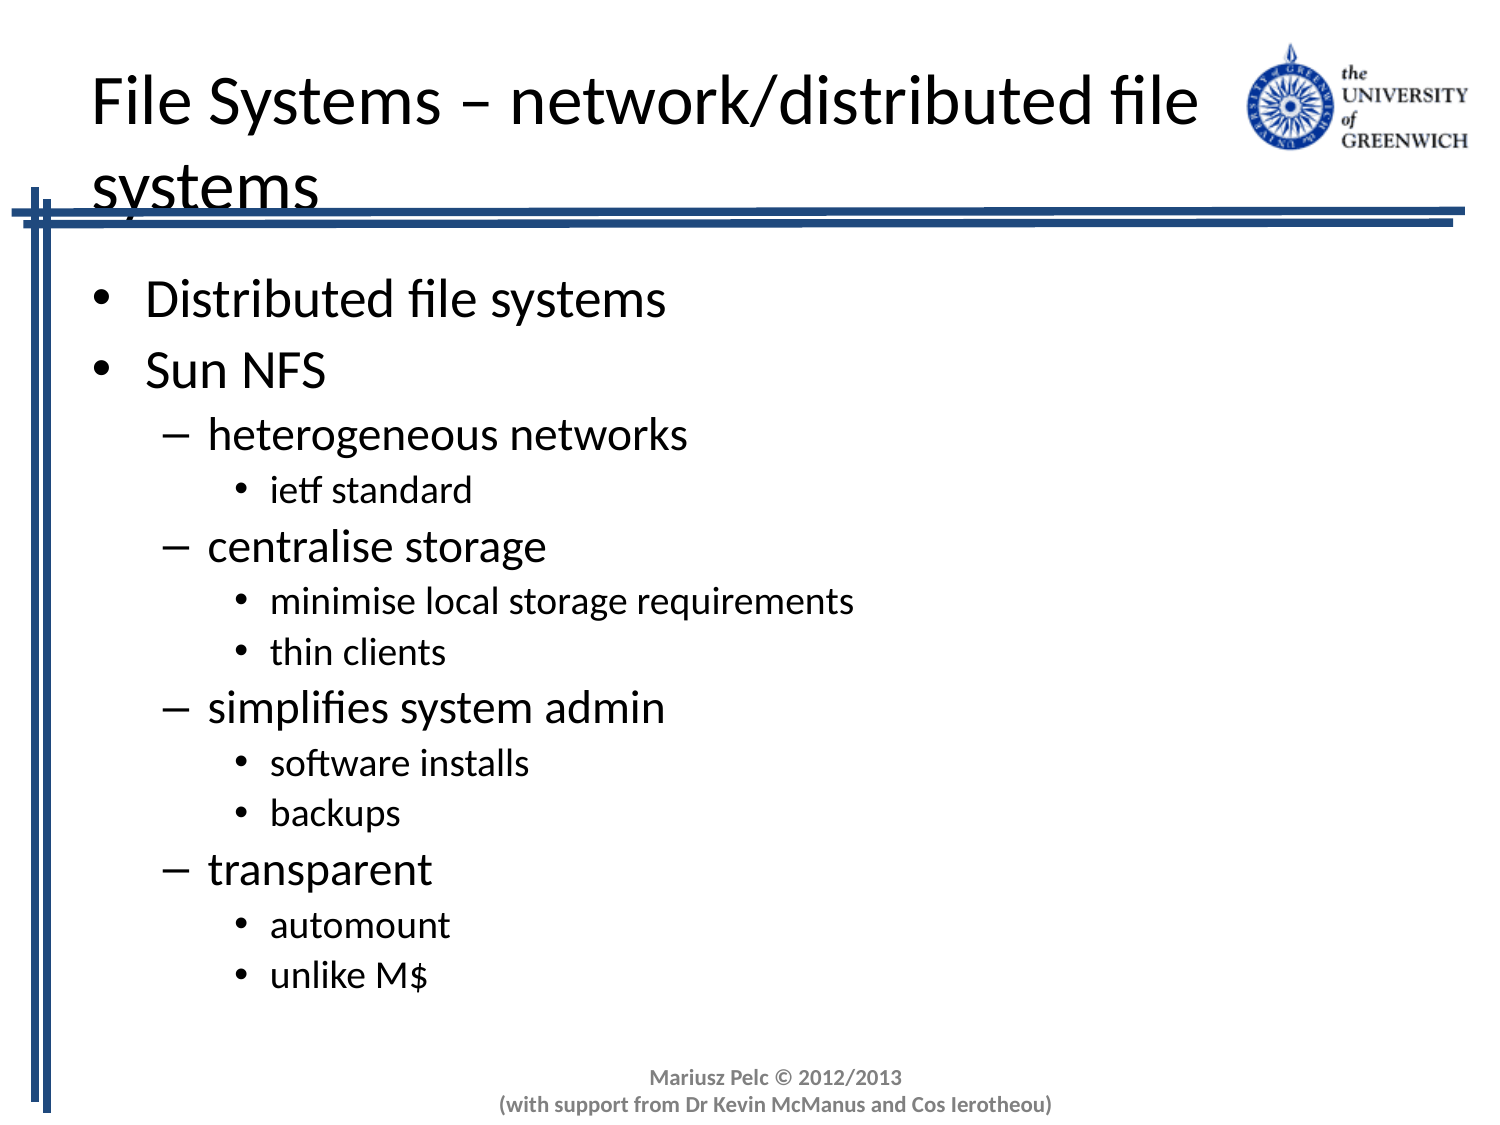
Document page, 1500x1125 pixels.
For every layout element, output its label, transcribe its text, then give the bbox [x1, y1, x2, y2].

picture [1241, 34, 1477, 159]
text_box Mariusz Pelc © 2012/2013 (with support from Dr Kevin McManus and Cos Ierotheou) [483, 1054, 1068, 1125]
list Distributed file systems Sun NFS heterogeneous networks ietf standard centralise storage minimise local storage requirements thin clients simplifies system admin software installs backups transparent automount unlike M$ [76, 262, 1467, 1005]
title File Systems – network/distributed file systems [76, 45, 1226, 208]
